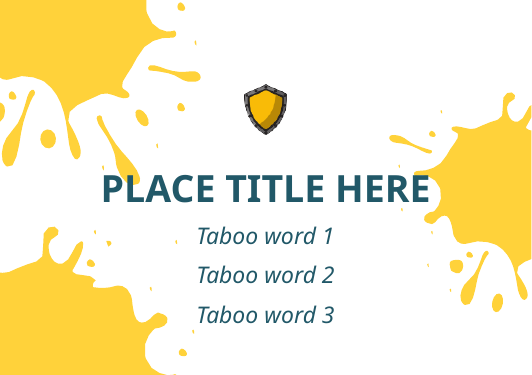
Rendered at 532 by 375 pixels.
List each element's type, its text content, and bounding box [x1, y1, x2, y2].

text_box Taboo word 2 [181, 253, 350, 293]
picture [244, 84, 287, 135]
text_box Taboo word 1 [181, 213, 350, 253]
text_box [0, 0, 201, 186]
text_box [178, 348, 187, 357]
text_box [0, 226, 168, 375]
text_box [389, 92, 532, 313]
text_box PLACE TITLE HERE [85, 157, 389, 217]
text_box Taboo word 3 [181, 293, 350, 336]
